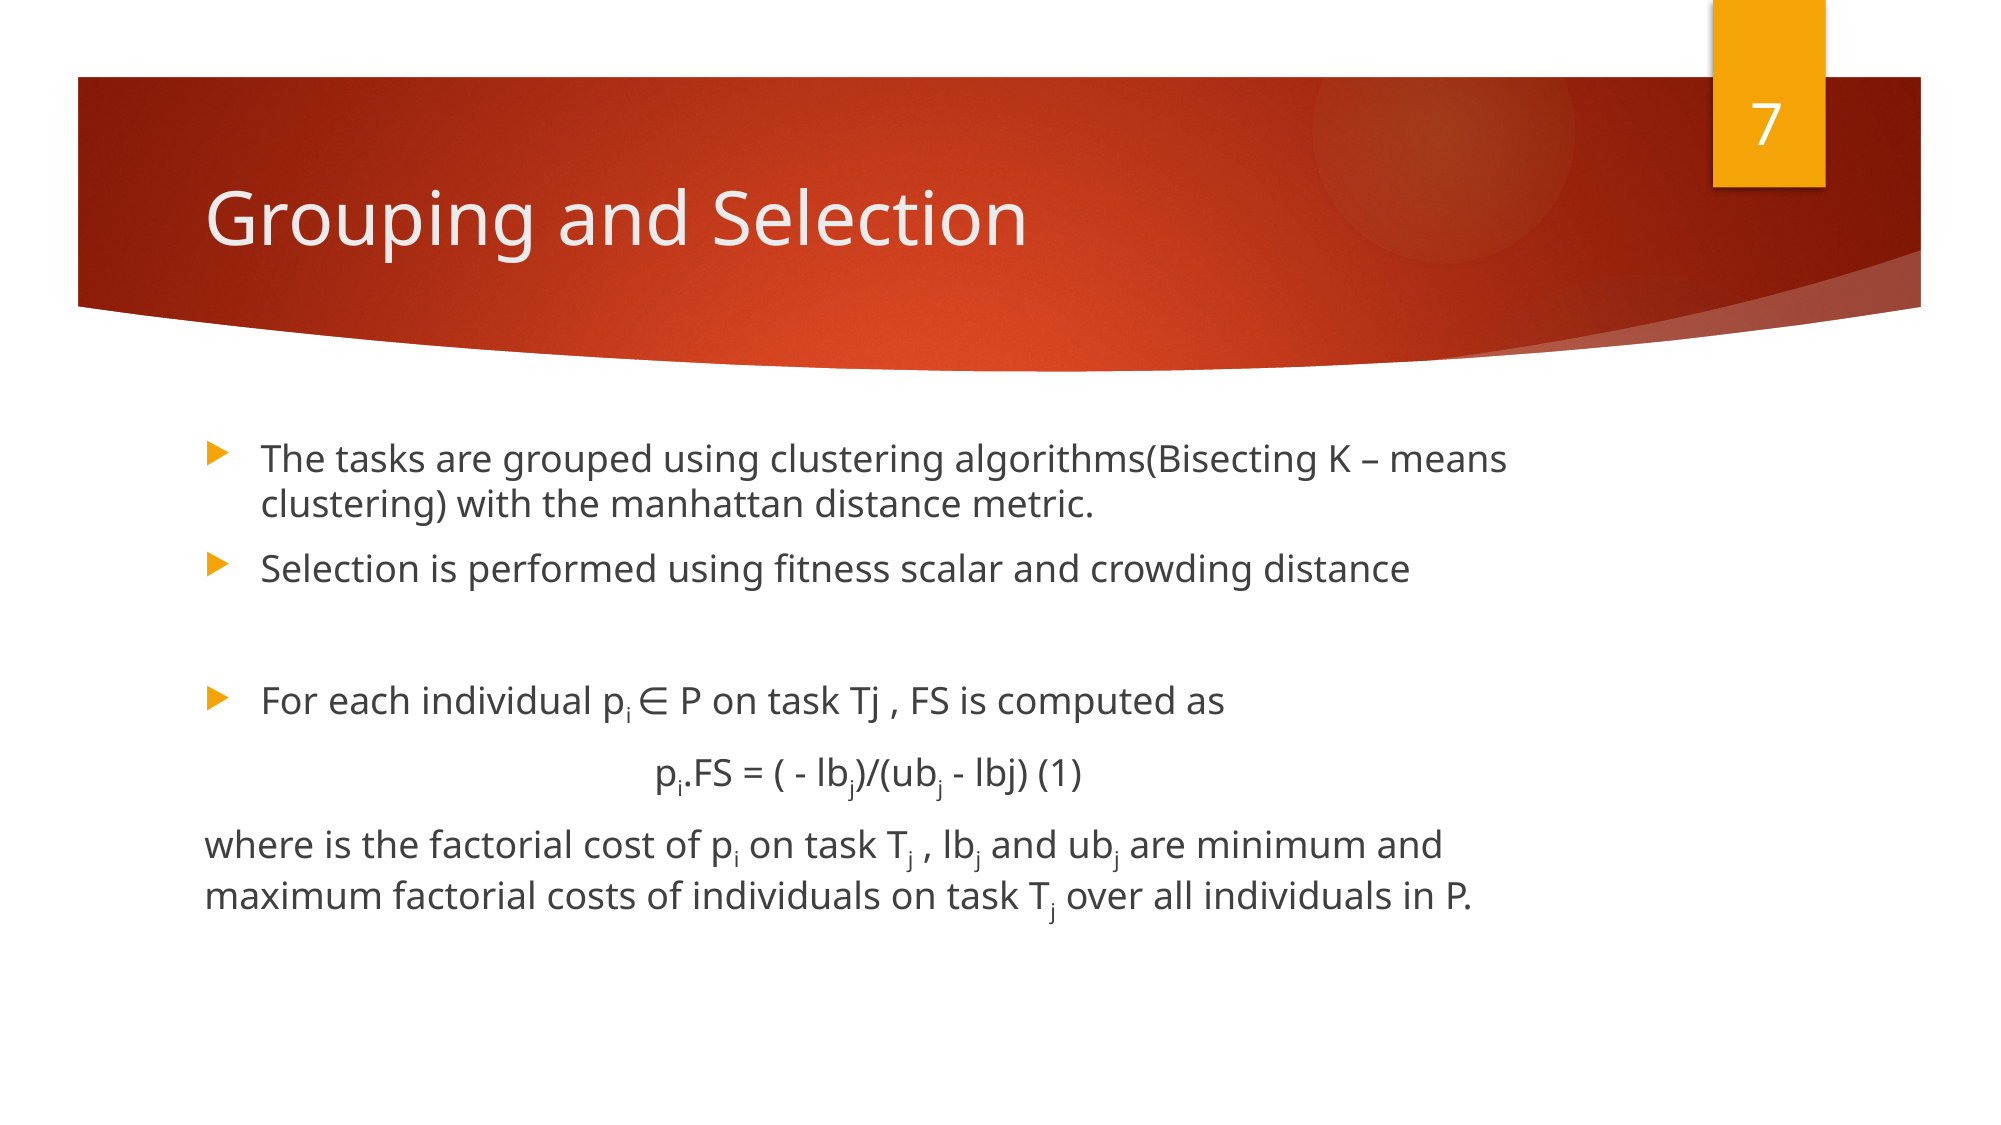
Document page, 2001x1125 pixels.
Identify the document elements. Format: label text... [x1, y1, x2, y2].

title Grouping and Selection [189, 155, 1627, 275]
slide_number 7 [1698, 48, 1836, 175]
